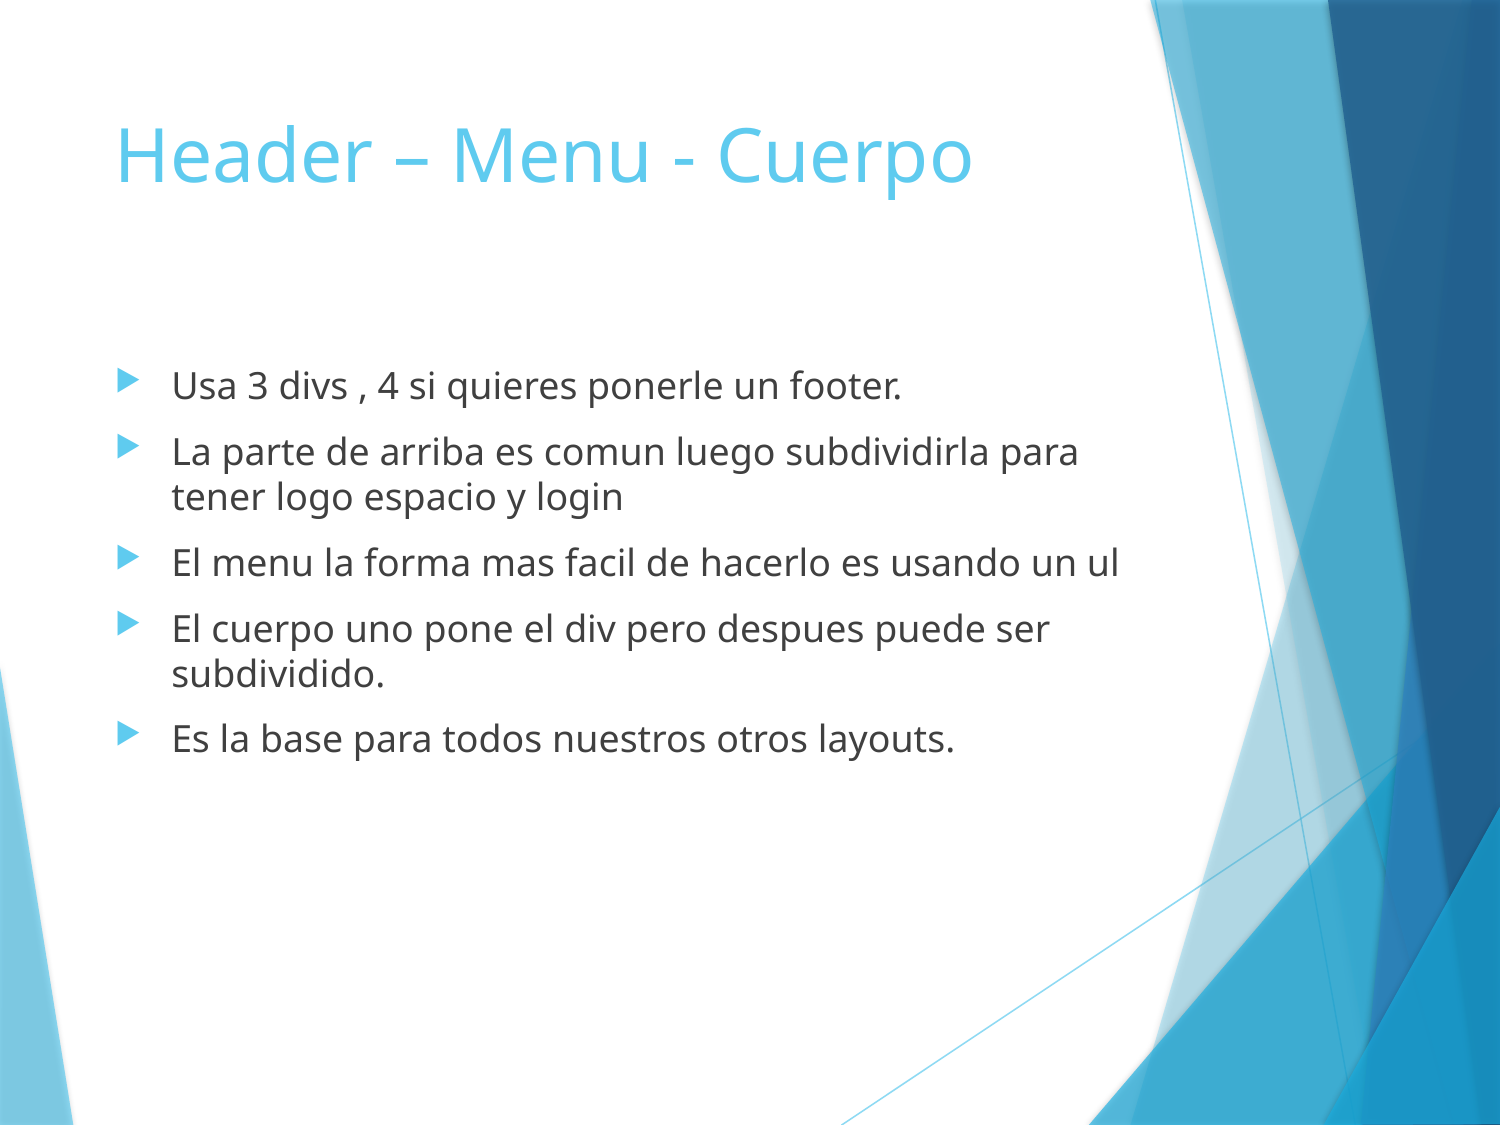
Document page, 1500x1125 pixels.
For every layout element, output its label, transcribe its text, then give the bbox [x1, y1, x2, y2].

title Header – Menu - Cuerpo [99, 99, 1142, 317]
list Usa 3 divs , 4 si quieres ponerle un footer. La parte de arriba es comun luego subdividirla para tener logo espacio y login El menu la forma mas facil de hacerlo es usando un ul El cuerpo uno pone el div pero despues puede ser subdividido. Es la base para todos nuestros otros layouts. [99, 354, 1142, 992]
